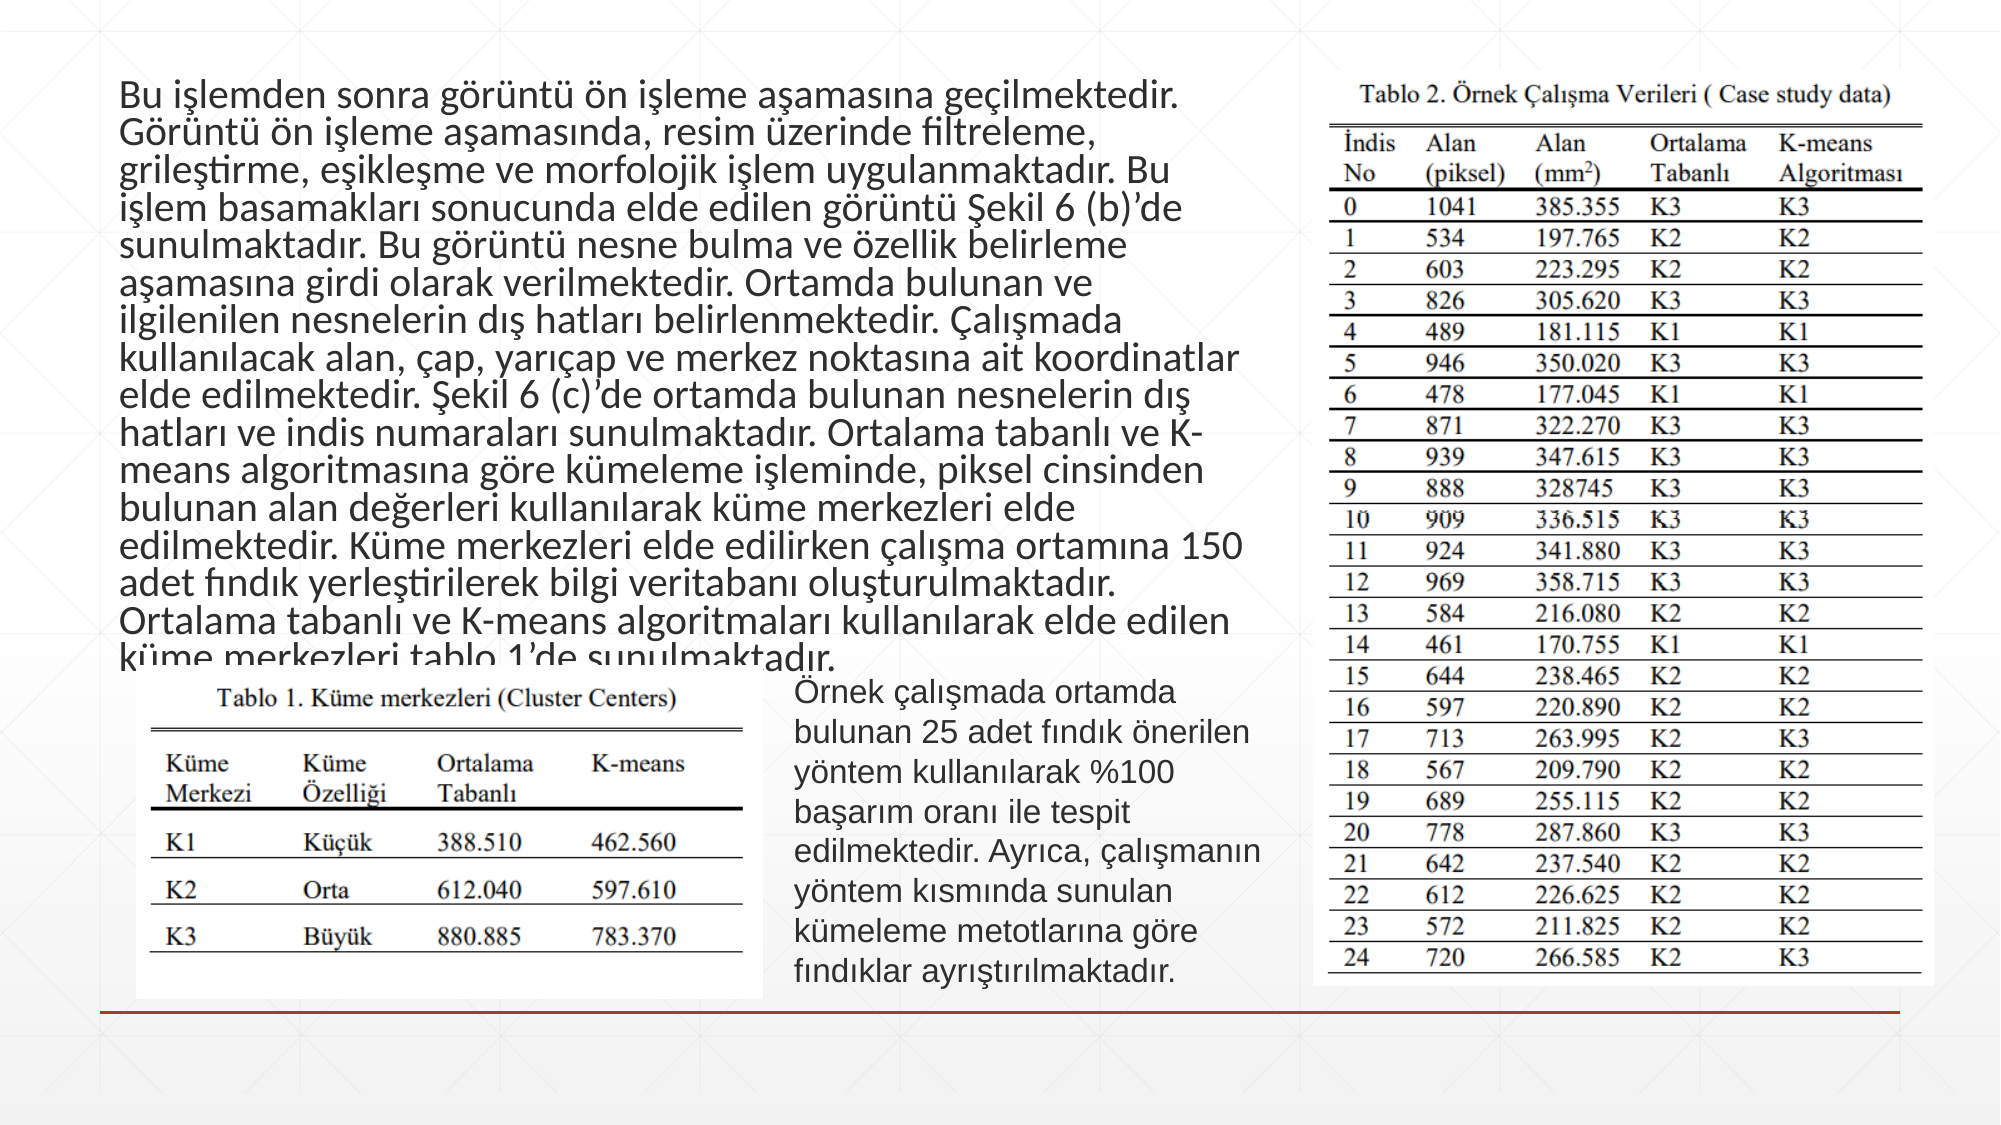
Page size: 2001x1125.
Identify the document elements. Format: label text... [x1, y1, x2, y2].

picture [136, 665, 763, 999]
text_box Örnek çalışmada ortamda bulunan 25 adet fındık önerilen yöntem kullanılarak %100 başarım oranı ile tespit edilmektedir. Ayrıca, çalışmanın yöntem kısmında sunulan kümeleme metotlarına göre fındıklar ayrıştırılmaktadır. [779, 662, 1298, 997]
list Bu işlemden sonra görüntü ön işleme aşamasına geçilmektedir. Görüntü ön işleme aşamasında, resim üzerinde filtreleme, grileştirme, eşikleşme ve morfolojik işlem uygulanmaktadır. Bu işlem basamakları sonucunda elde edilen görüntü Şekil 6 (b)’de sunulmaktadır. Bu görüntü nesne bulma ve özellik belirleme aşamasına girdi olarak verilmektedir. Ortamda bulunan ve ilgilenilen nesnelerin dış hatları belirlenmektedir. Çalışmada kullanılacak alan, çap, yarıçap ve merkez noktasına ait koordinatlar elde edilmektedir. Şekil 6 (c)’de ortamda bulunan nesnelerin dış hatları ve indis numaraları sunulmaktadır. Ortalama tabanlı ve K-means algoritmasına göre kümeleme işleminde, piksel cinsinden bulunan alan değerleri kullanılarak küme merkezleri elde edilmektedir. Küme merkezleri elde edilirken çalışma ortamına 150 adet fındık yerleştirilerek bilgi veritabanı oluşturulmaktadır. Ortalama tabanlı ve K-means algoritmaları kullanılarak elde edilen küme merkezleri tablo 1’de sunulmaktadır. [103, 70, 1278, 706]
picture [1313, 70, 1934, 986]
